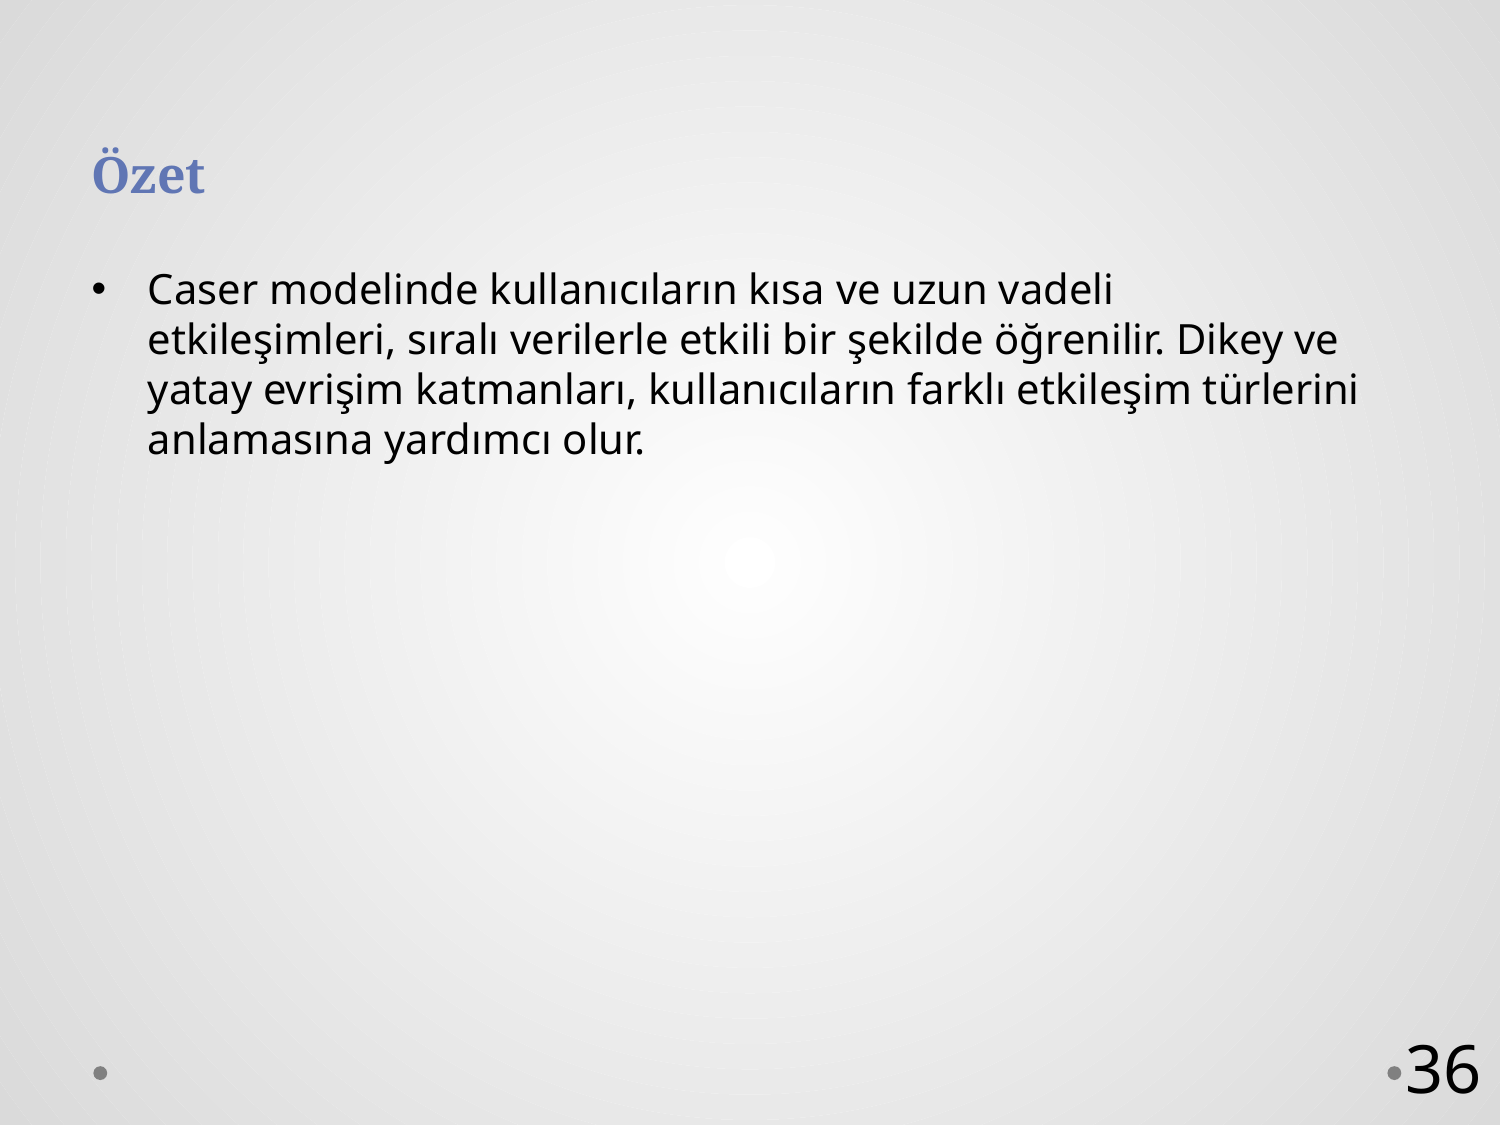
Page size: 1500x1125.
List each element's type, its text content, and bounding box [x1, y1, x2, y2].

title Özet [76, 0, 1427, 211]
slide_number 36 [1401, 1042, 1494, 1103]
list Caser modelinde kullanıcıların kısa ve uzun vadeli etkileşimleri, sıralı verilerle etkili bir şekilde öğrenilir. Dikey ve yatay evrişim katmanları, kullanıcıların farklı etkileşim türlerini anlamasına yardımcı olur. [76, 255, 1390, 998]
